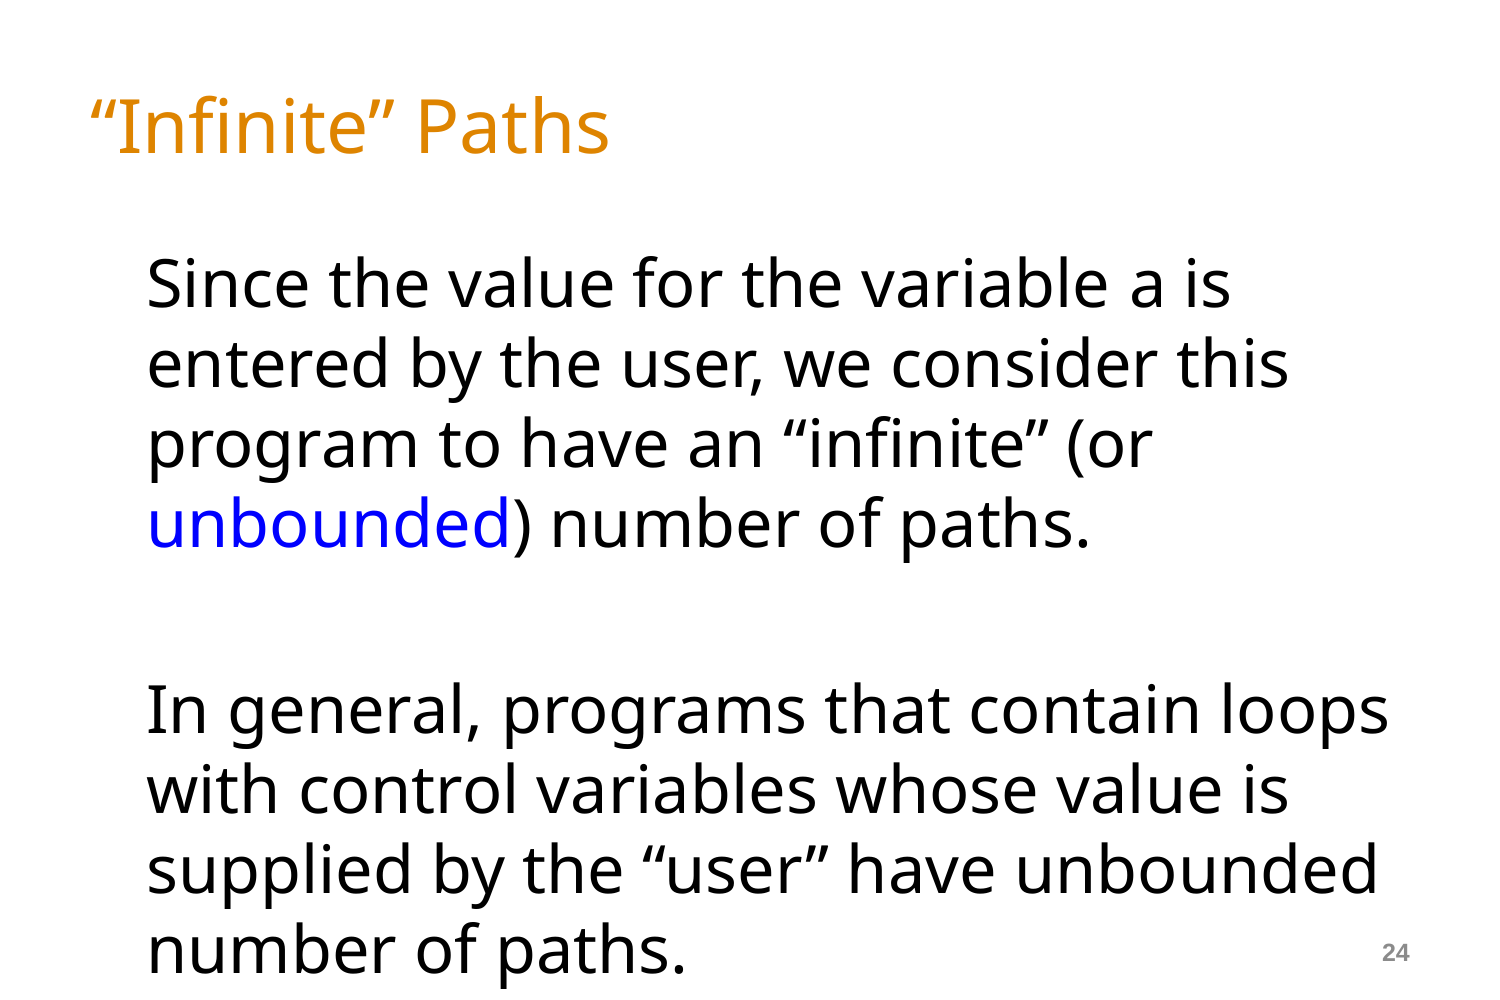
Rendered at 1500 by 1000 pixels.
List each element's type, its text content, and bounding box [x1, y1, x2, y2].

title “Infinite” Paths [75, 40, 1425, 207]
list Since the value for the variable a is entered by the user, we consider this program to have an “infinite” (or unbounded) number of paths. In general, programs that contain loops with control variables whose value is supplied by the “user” have unbounded number of paths. [75, 233, 1425, 894]
slide_number 24 [1074, 926, 1425, 981]
